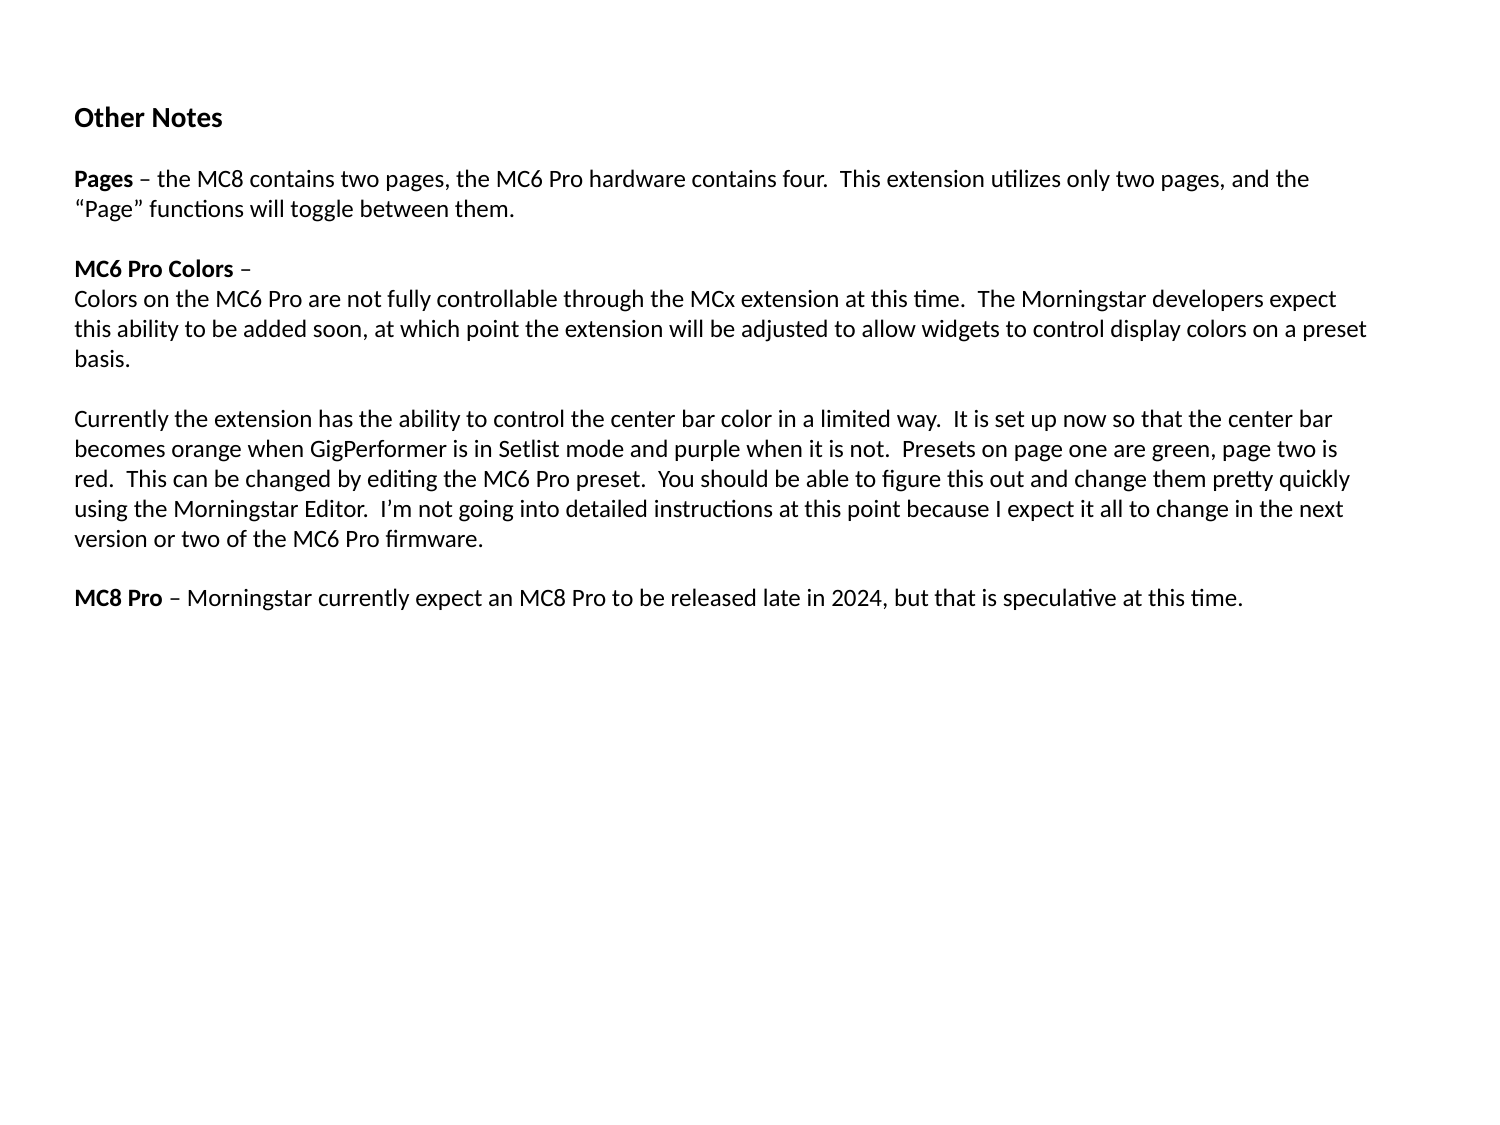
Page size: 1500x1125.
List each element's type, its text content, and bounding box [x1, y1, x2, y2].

text_box Other Notes Pages – the MC8 contains two pages, the MC6 Pro hardware contains four. This extension utilizes only two pages, and the “Page” functions will toggle between them. MC6 Pro Colors – Colors on the MC6 Pro are not fully controllable through the MCx extension at this time. The Morningstar developers expect this ability to be added soon, at which point the extension will be adjusted to allow widgets to control display colors on a preset basis. Currently the extension has the ability to control the center bar color in a limited way. It is set up now so that the center bar becomes orange when GigPerformer is in Setlist mode and purple when it is not. Presets on page one are green, page two is red. This can be changed by editing the MC6 Pro preset. You should be able to figure this out and change them pretty quickly using the Morningstar Editor. I’m not going into detailed instructions at this point because I expect it all to change in the next version or two of the MC6 Pro firmware. MC8 Pro – Morningstar currently expect an MC8 Pro to be released late in 2024, but that is speculative at this time. [59, 60, 1388, 620]
